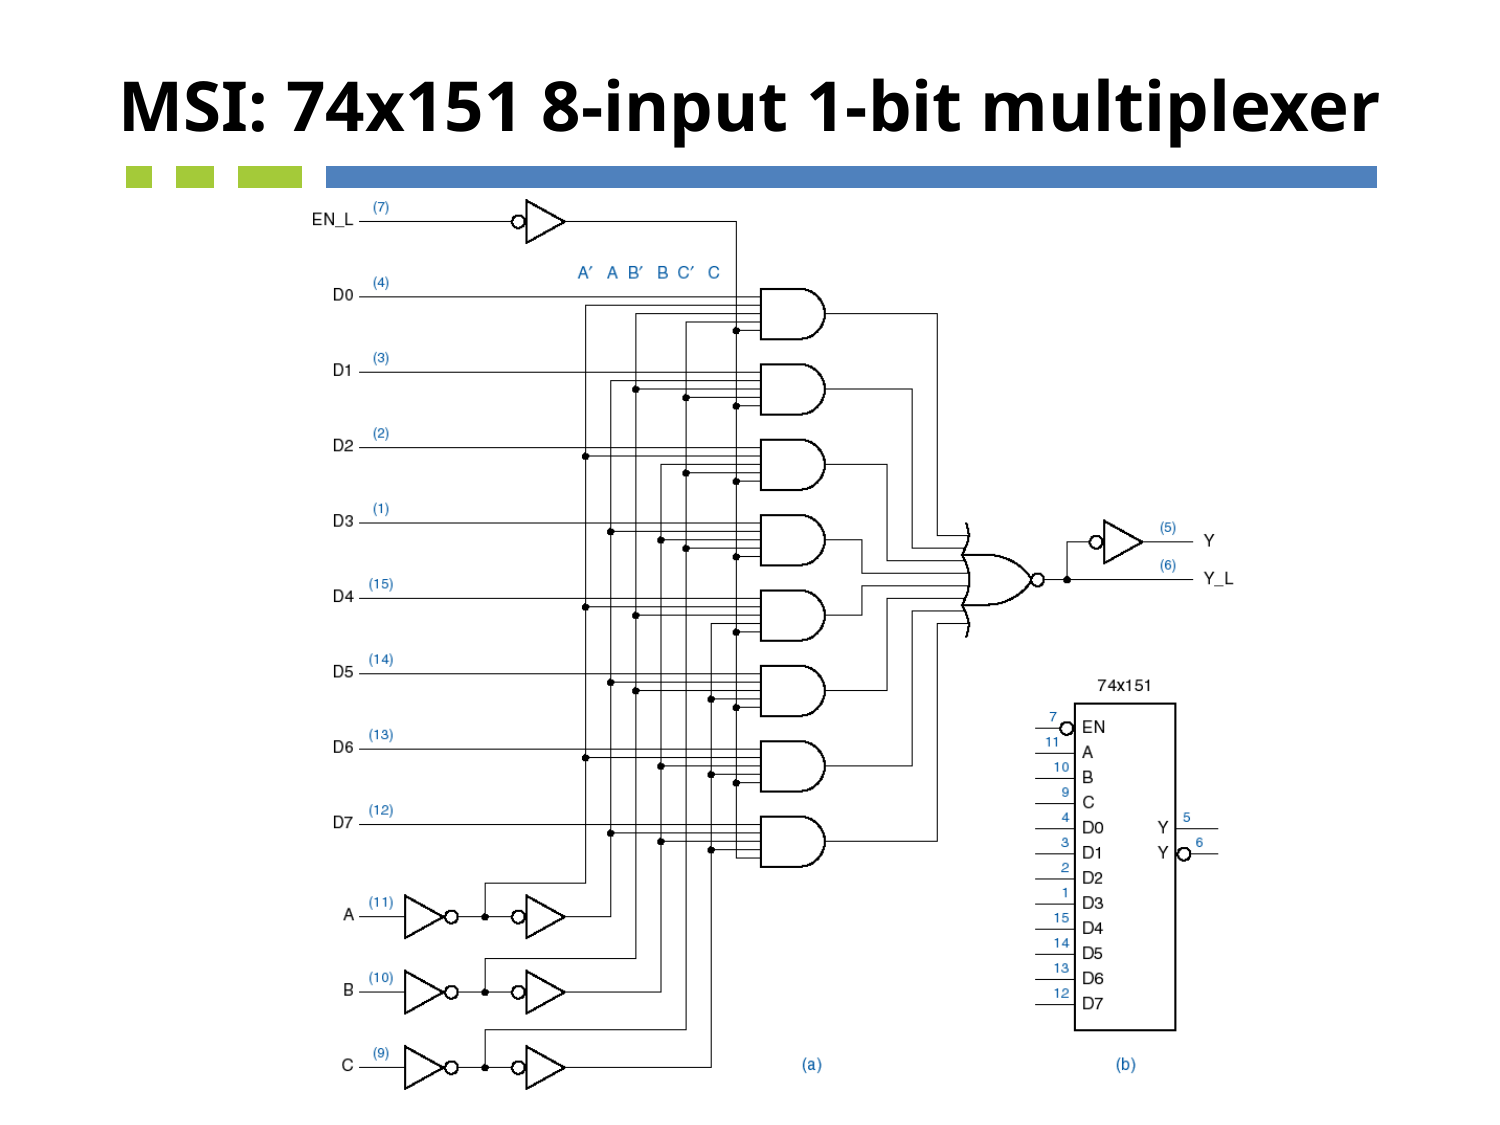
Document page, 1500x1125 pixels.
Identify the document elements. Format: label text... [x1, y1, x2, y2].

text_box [312, 199, 1234, 1091]
title MSI: 74x151 8-input 1-bit multiplexer [75, 45, 1425, 163]
